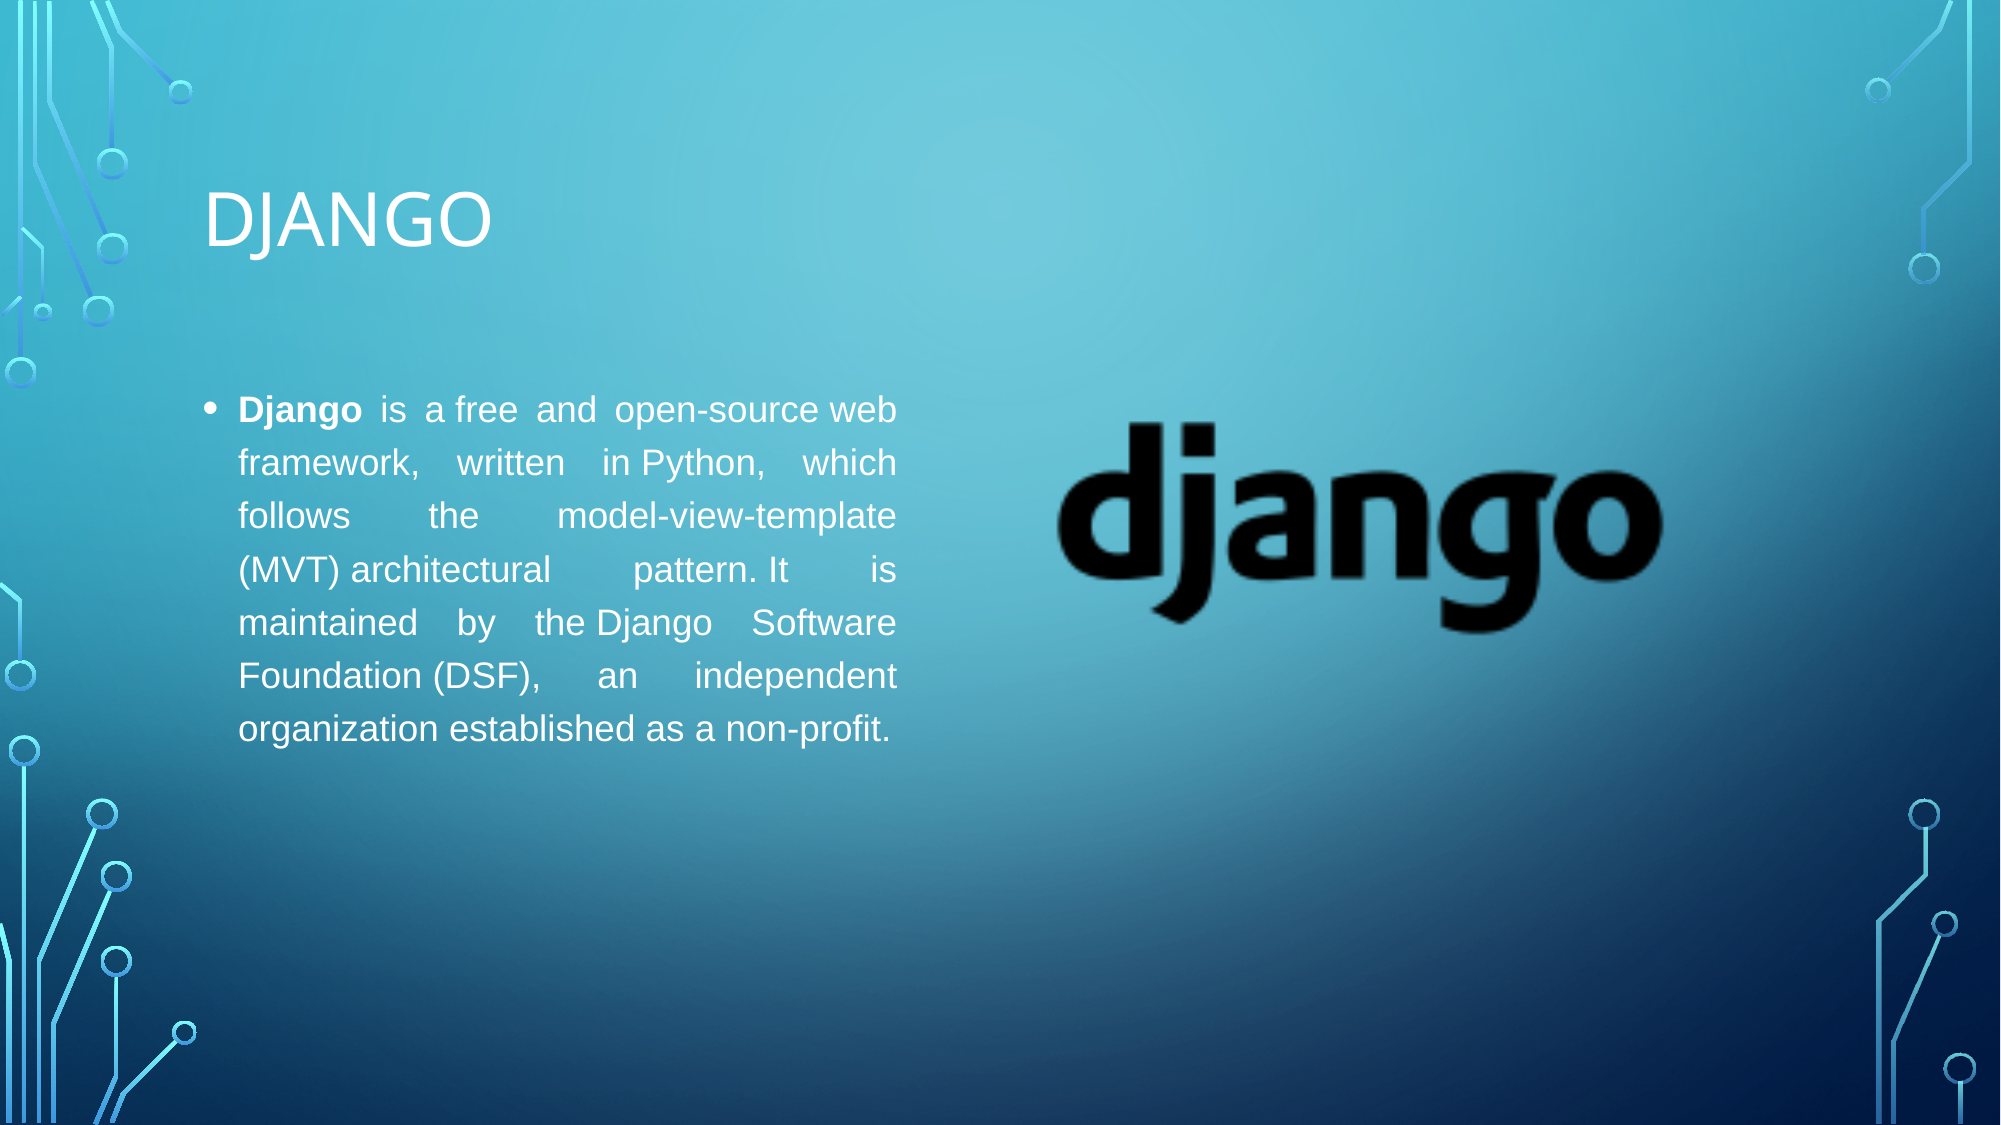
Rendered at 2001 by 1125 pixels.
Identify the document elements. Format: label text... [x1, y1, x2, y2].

picture [1045, 419, 1678, 639]
list Django is a free and open-source web framework, written in Python, which follows the model-view-template (MVT) architectural pattern. It is maintained by the Django Software Foundation (DSF), an independent organization established as a non-profit. [187, 369, 913, 950]
title DJANGO [187, 101, 1813, 344]
